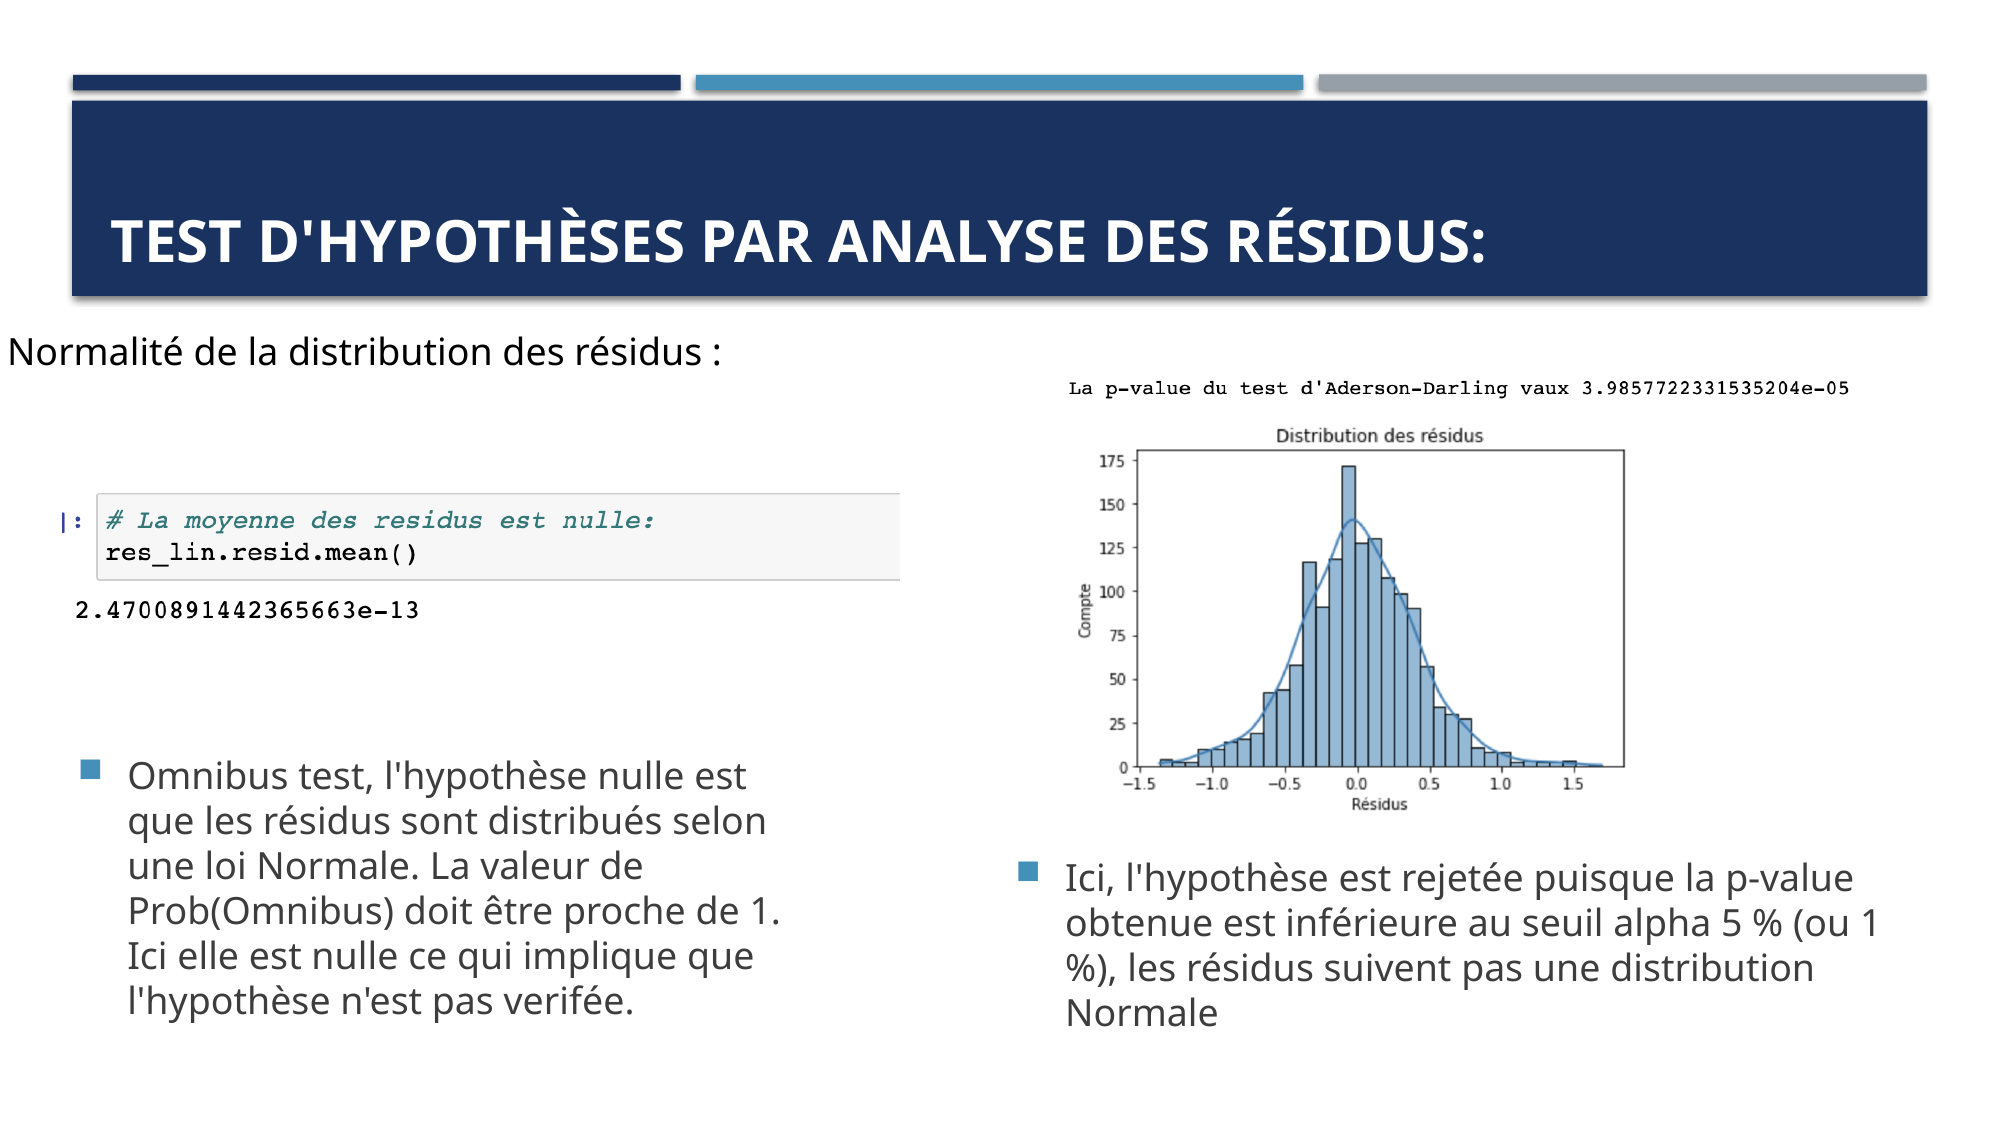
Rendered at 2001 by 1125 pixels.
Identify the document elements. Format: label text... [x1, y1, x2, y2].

text_box Ici, l'hypothèse est rejetée puisque la p-value obtenue est inférieure au seuil alpha 5 % (ou 1 %), les résidus suivent pas une distribution Normale [999, 828, 1919, 1059]
picture [1052, 369, 1896, 830]
text_box Normalité de la distribution des résidus : [0, 320, 738, 381]
title Test d'hypothèses par analyse des résidus: [95, 115, 1905, 282]
list Omnibus test, l'hypothèse nulle est que les résidus sont distribués selon une loi Normale. La valeur de Prob(Omnibus) doit être proche de 1. Ici elle est nulle ce qui implique que l'hypothèse n'est pas verifée. [62, 717, 807, 1057]
picture [61, 478, 900, 647]
